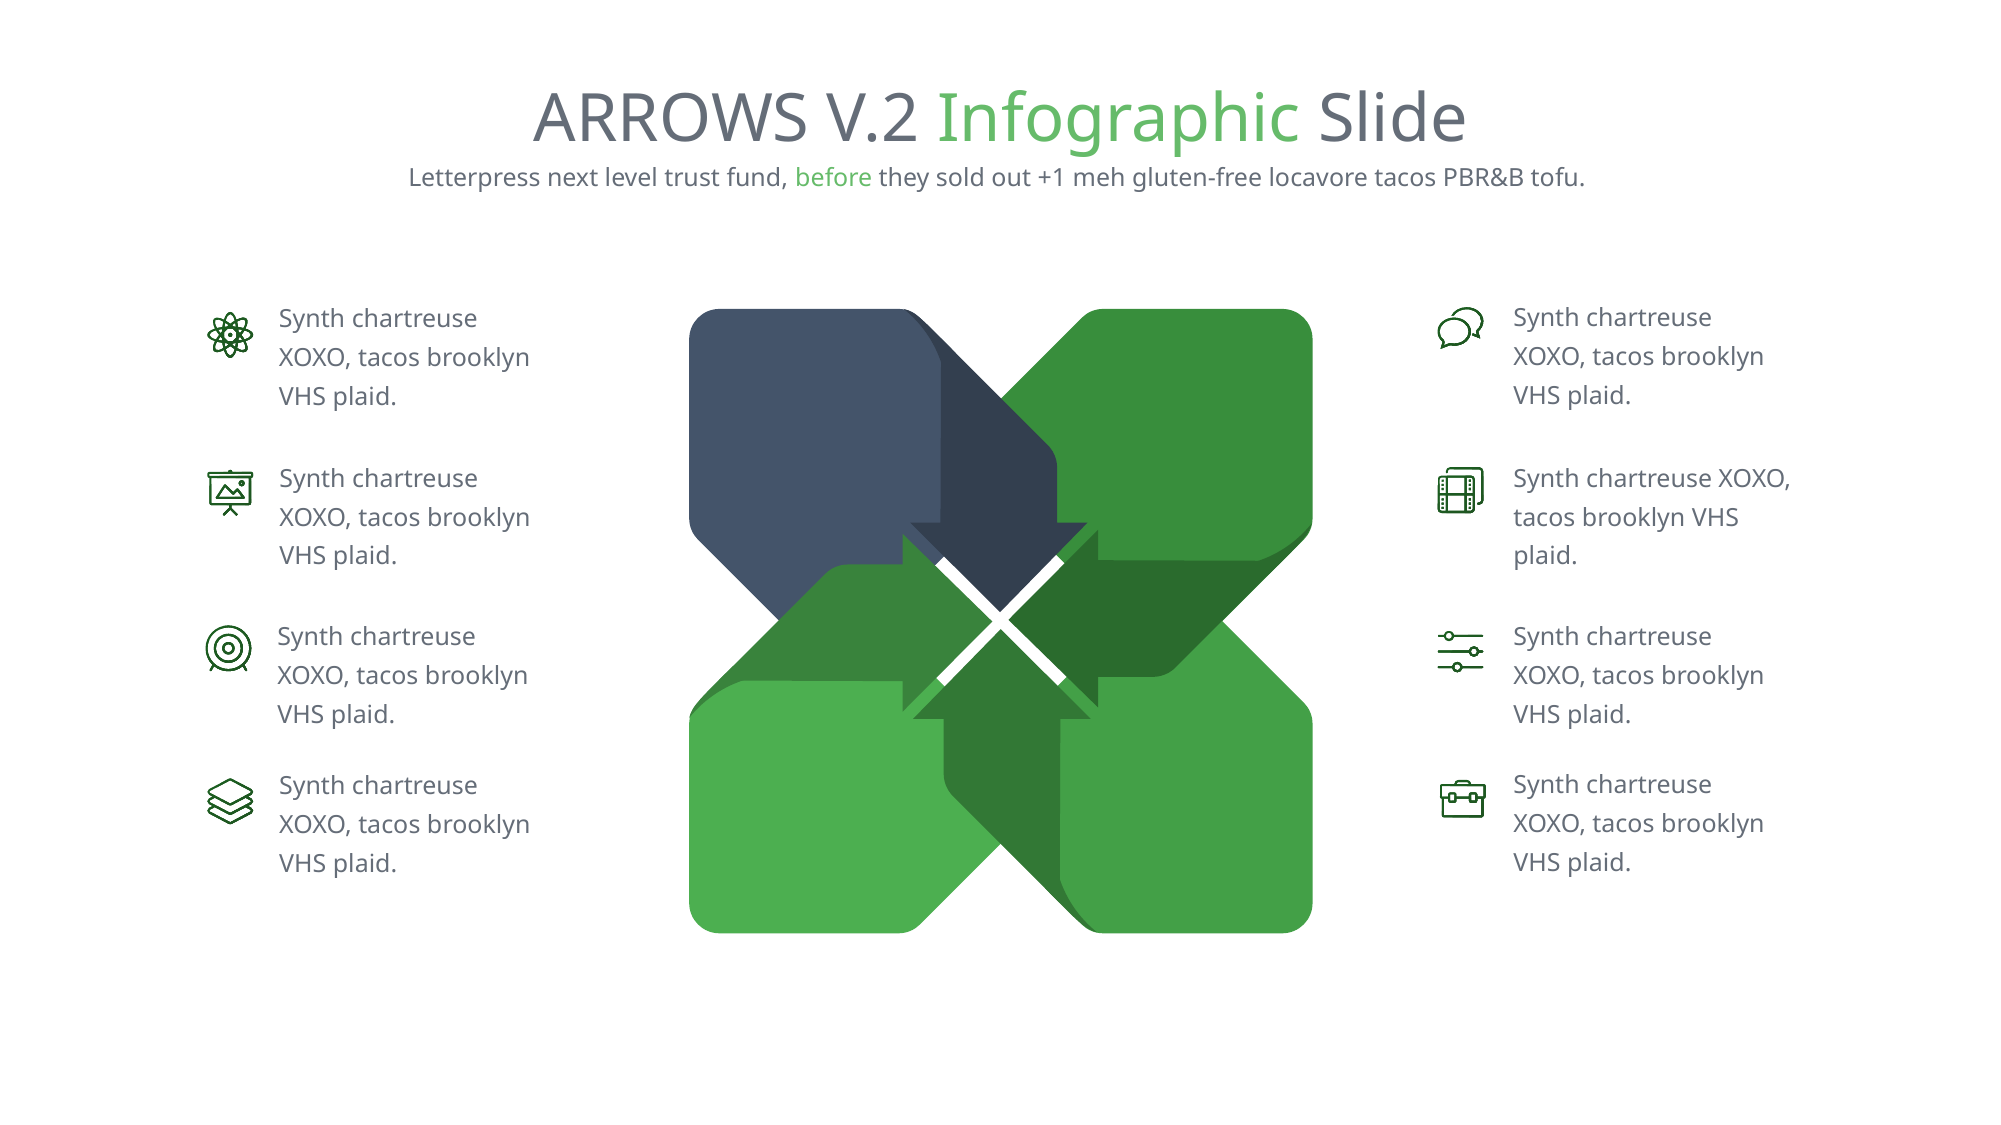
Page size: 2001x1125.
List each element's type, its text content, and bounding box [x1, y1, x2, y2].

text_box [207, 286, 568, 381]
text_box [1437, 285, 1793, 380]
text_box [1439, 752, 1793, 847]
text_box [205, 604, 567, 699]
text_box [689, 308, 1313, 934]
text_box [207, 753, 569, 848]
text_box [1437, 604, 1789, 699]
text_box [207, 445, 557, 540]
text_box ARROWS V.2 Infographic Slide [381, 66, 1621, 162]
text_box Letterpress next level trust fund, before they sold out +1 meh gluten-free locavore tacos PBR&B tofu. [393, 154, 1609, 199]
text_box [1437, 445, 1808, 540]
